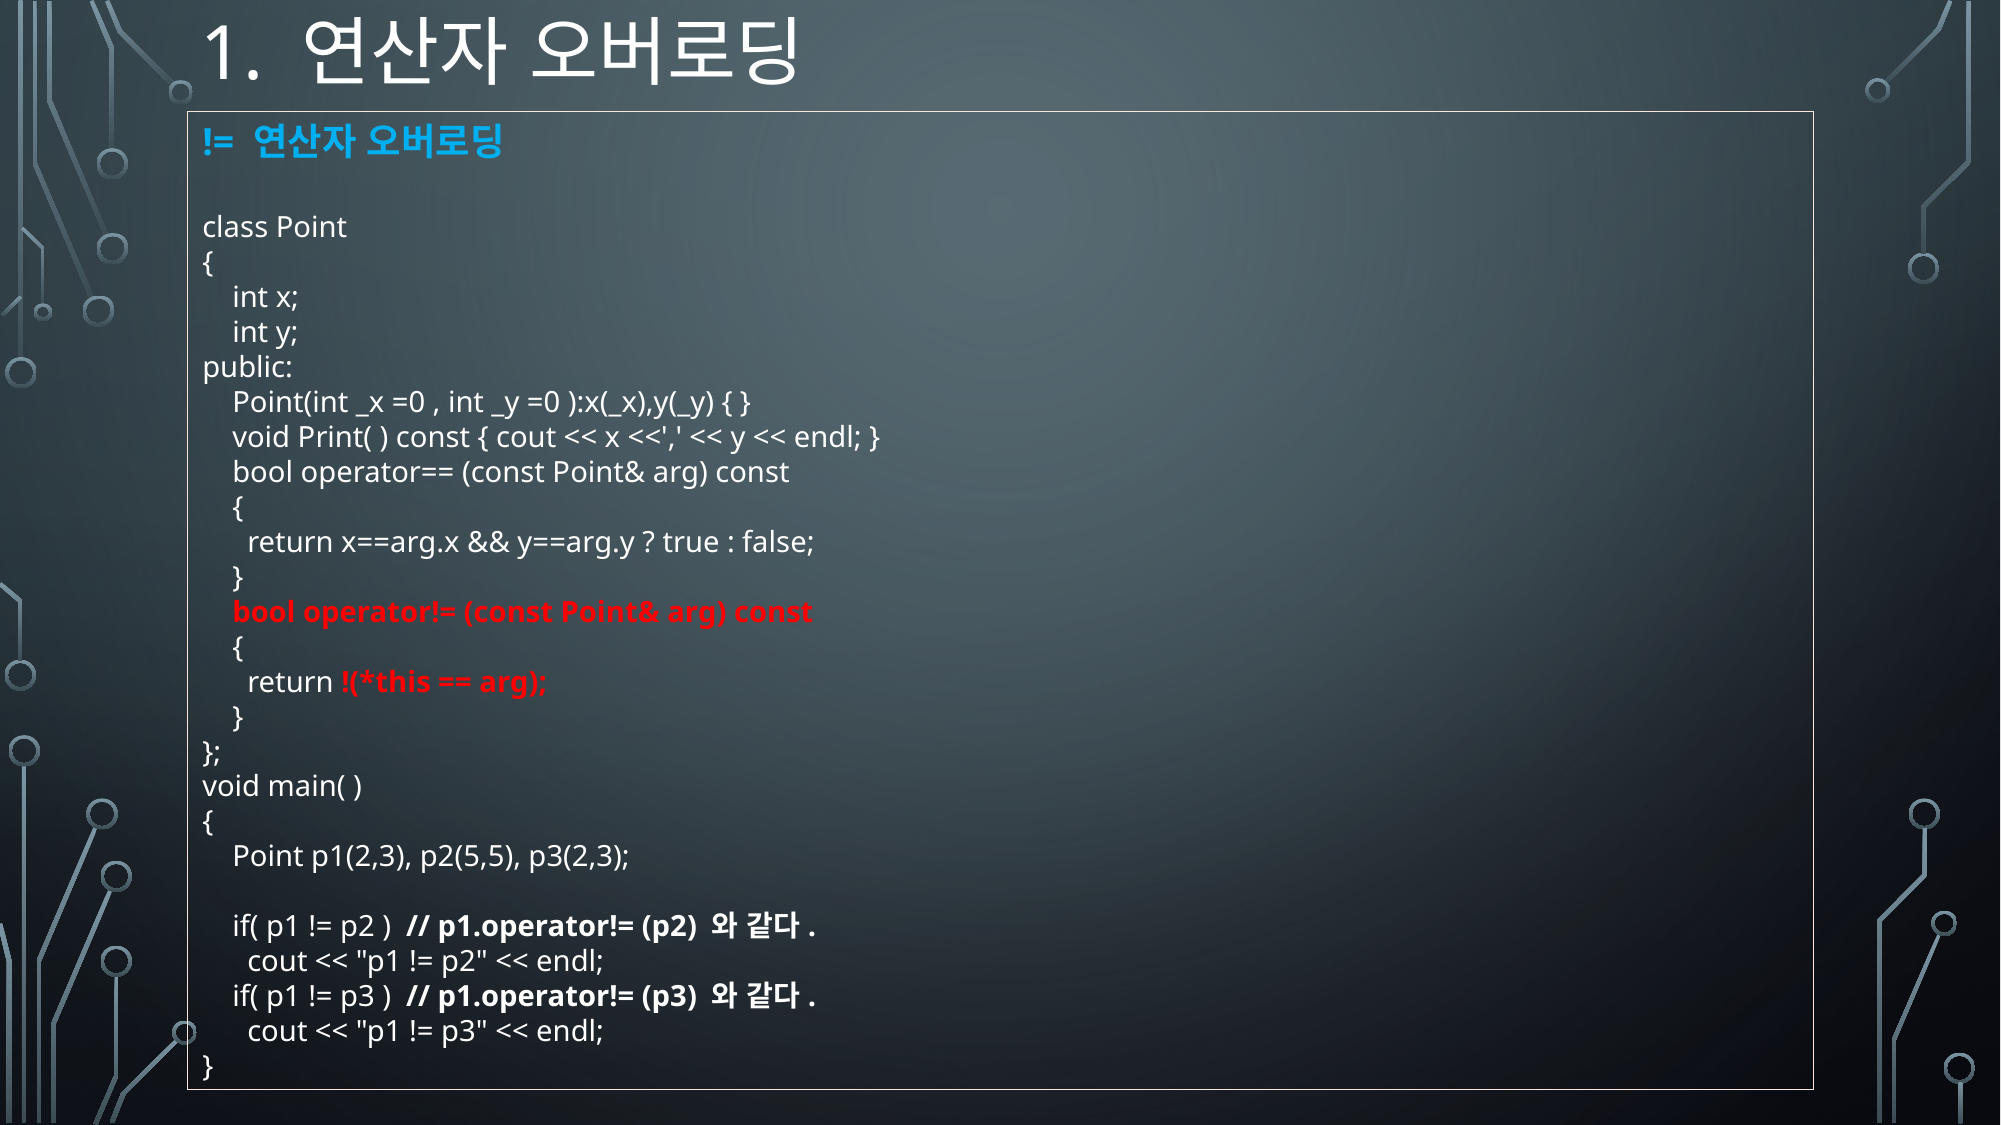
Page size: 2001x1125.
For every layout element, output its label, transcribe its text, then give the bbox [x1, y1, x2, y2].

text_box != 연산자 오버로딩 class Point { int x; int y; public: Point(int _x =0 , int _y =0 ):x(_x),y(_y) { } void Print( ) const { cout << x <<',' << y << endl; } bool operator== (const Point& arg) const { return x==arg.x && y==arg.y ? true : false; } bool operator!= (const Point& arg) const { return !(*this == arg); } }; void main( ) { Point p1(2,3), p2(5,5), p3(2,3); if( p1 != p2 ) // p1.operator!= (p2) 와 같다. cout << "p1 != p2" << endl; if( p1 != p3 ) // p1.operator!= (p3) 와 같다. cout << "p1 != p3" << endl; } [187, 111, 1814, 1090]
title 1. 연산자 오버로딩 [185, 0, 1811, 110]
